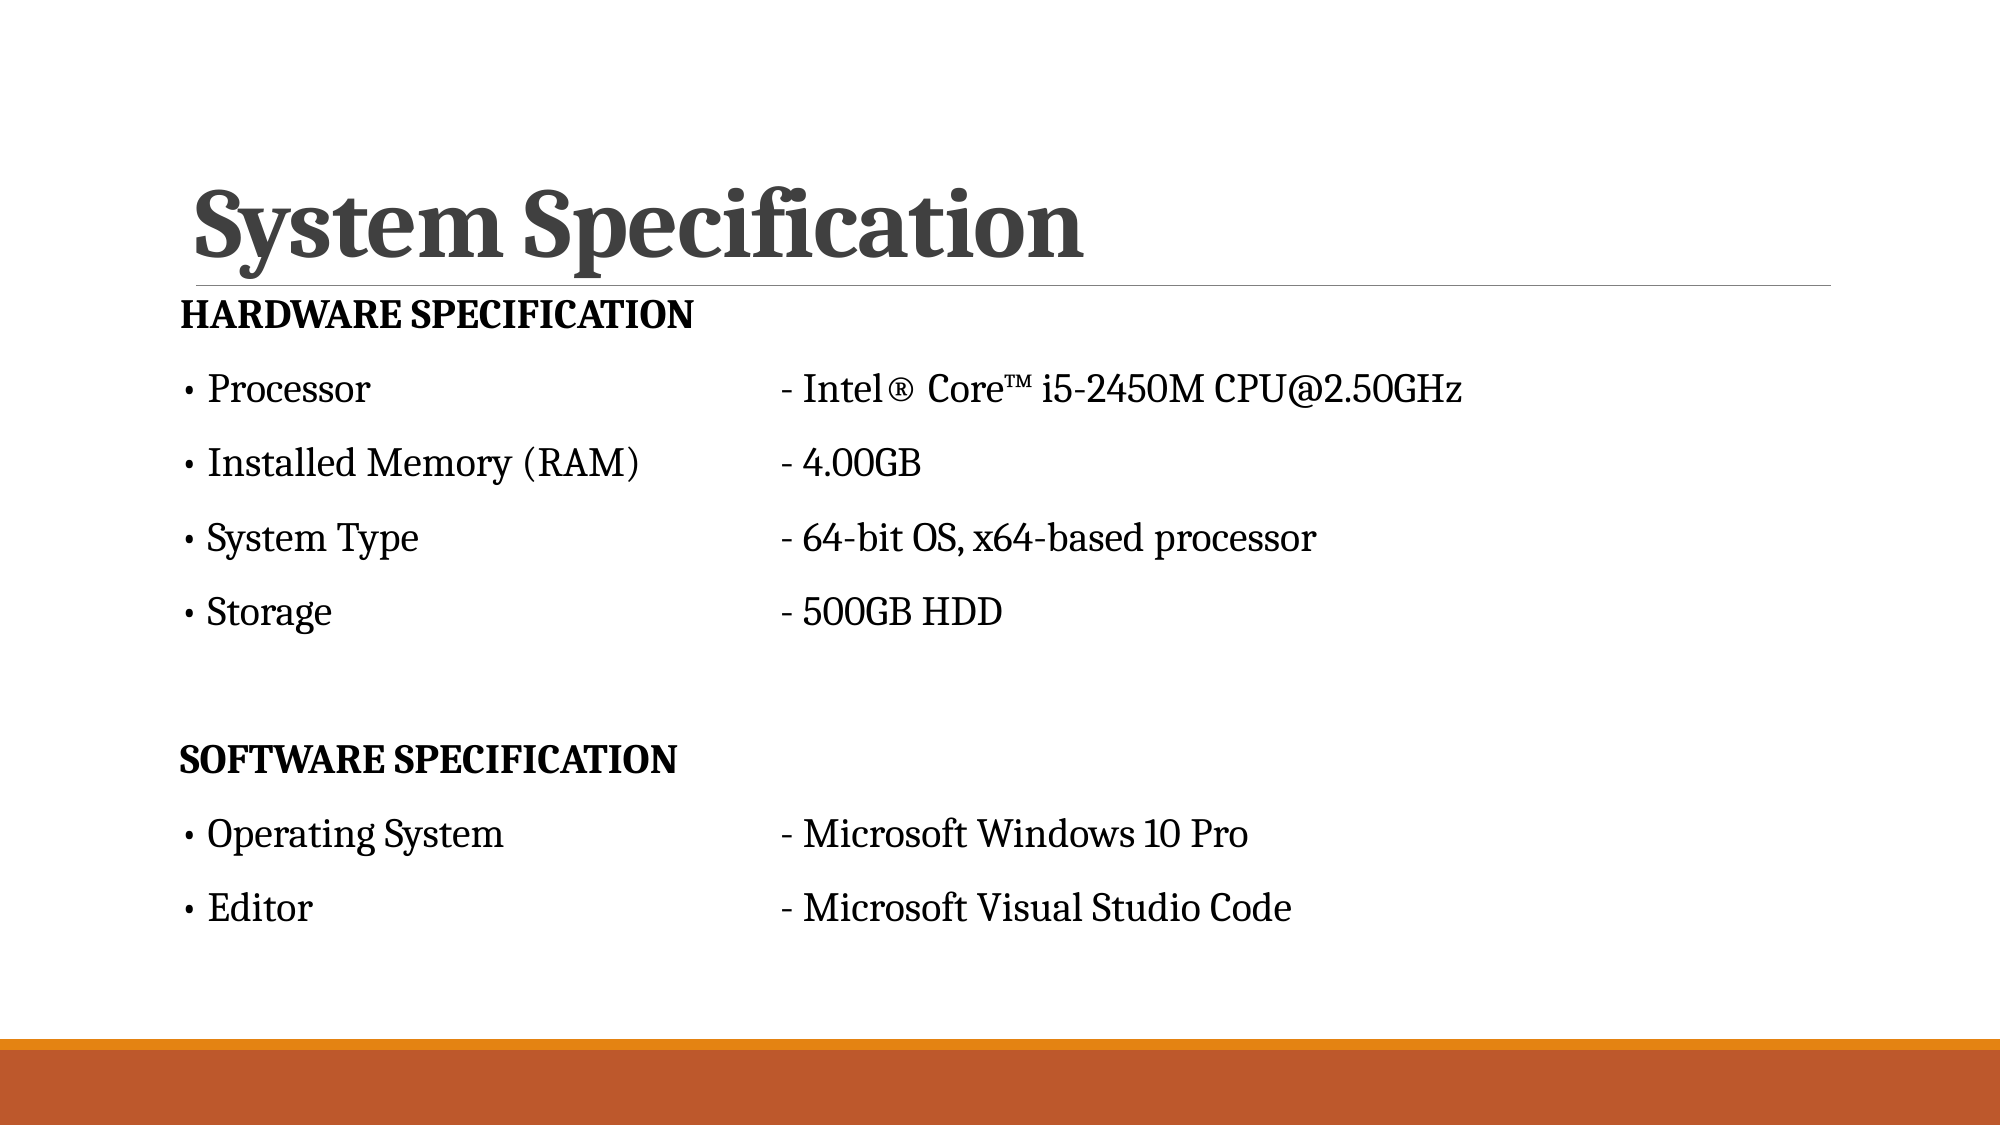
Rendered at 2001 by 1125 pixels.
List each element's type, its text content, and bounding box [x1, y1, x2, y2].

list HARDWARE SPECIFICATION • Processor - Intel® Core™ i5-2450M CPU@2.50GHz • Installed Memory (RAM) - 4.00GB • System Type - 64-bit OS, x64-based processor • Storage - 500GB HDD SOFTWARE SPECIFICATION • Operating System - Microsoft Windows 10 Pro • Editor - Microsoft Visual Studio Code [180, 285, 1830, 1055]
title System Specification [180, 47, 1830, 285]
